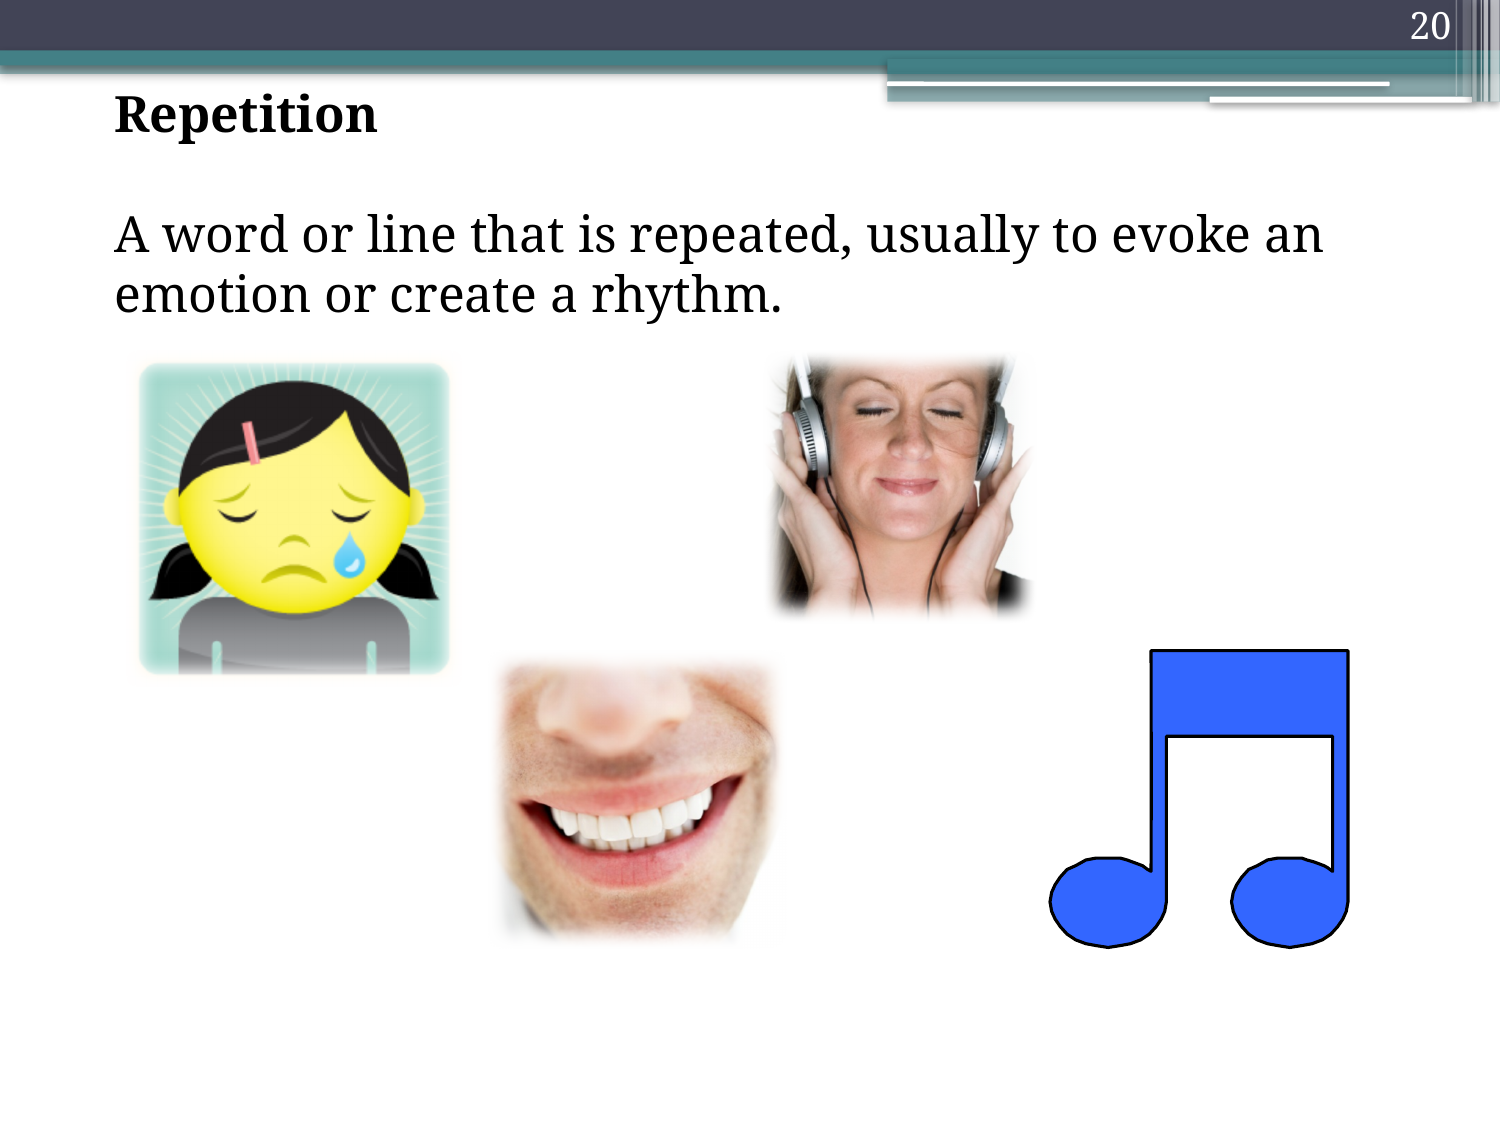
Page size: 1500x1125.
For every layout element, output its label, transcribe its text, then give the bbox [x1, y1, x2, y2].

picture [762, 349, 1038, 626]
picture [124, 349, 463, 688]
picture [487, 649, 788, 951]
text_box [1048, 649, 1350, 950]
text_box Repetition A word or line that is repeated, usually to evoke an emotion or create a rhythm. [99, 75, 1438, 820]
slide_number 20 [1341, 0, 1466, 61]
